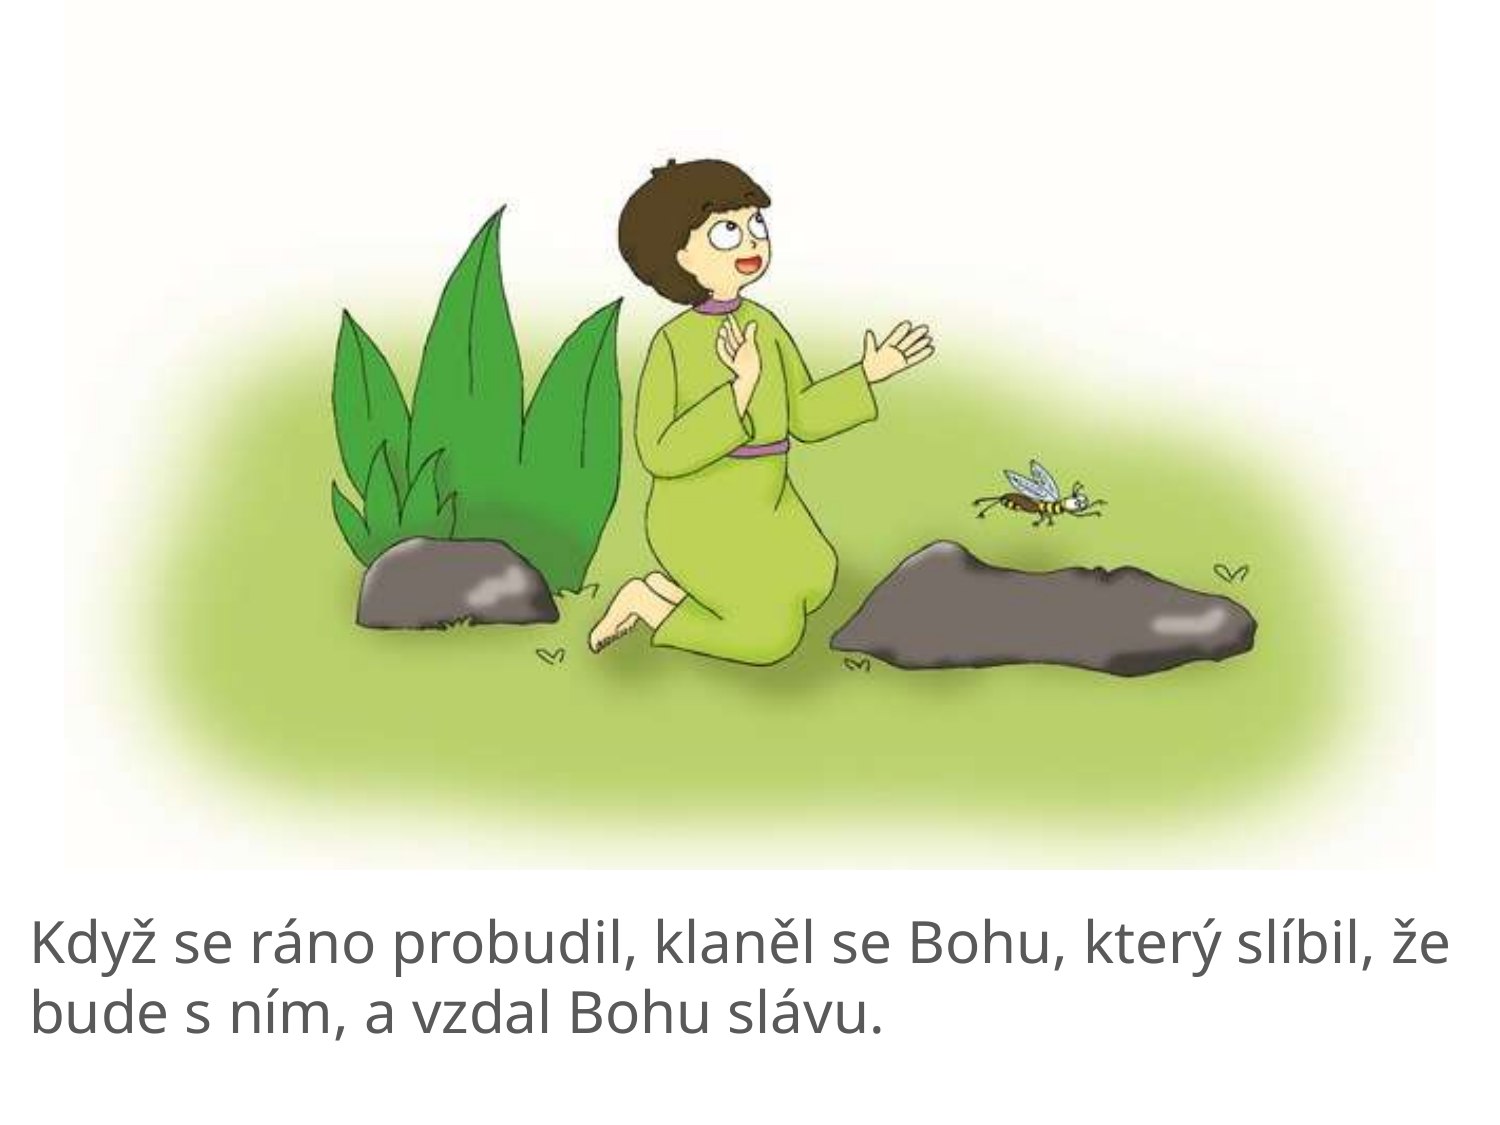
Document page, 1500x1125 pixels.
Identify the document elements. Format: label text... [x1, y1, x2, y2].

text_box Když se ráno probudil, klaněl se Bohu, který slíbil, že bude s ním, a vzdal Bohu slávu. [14, 897, 1500, 1053]
picture [64, 0, 1436, 870]
